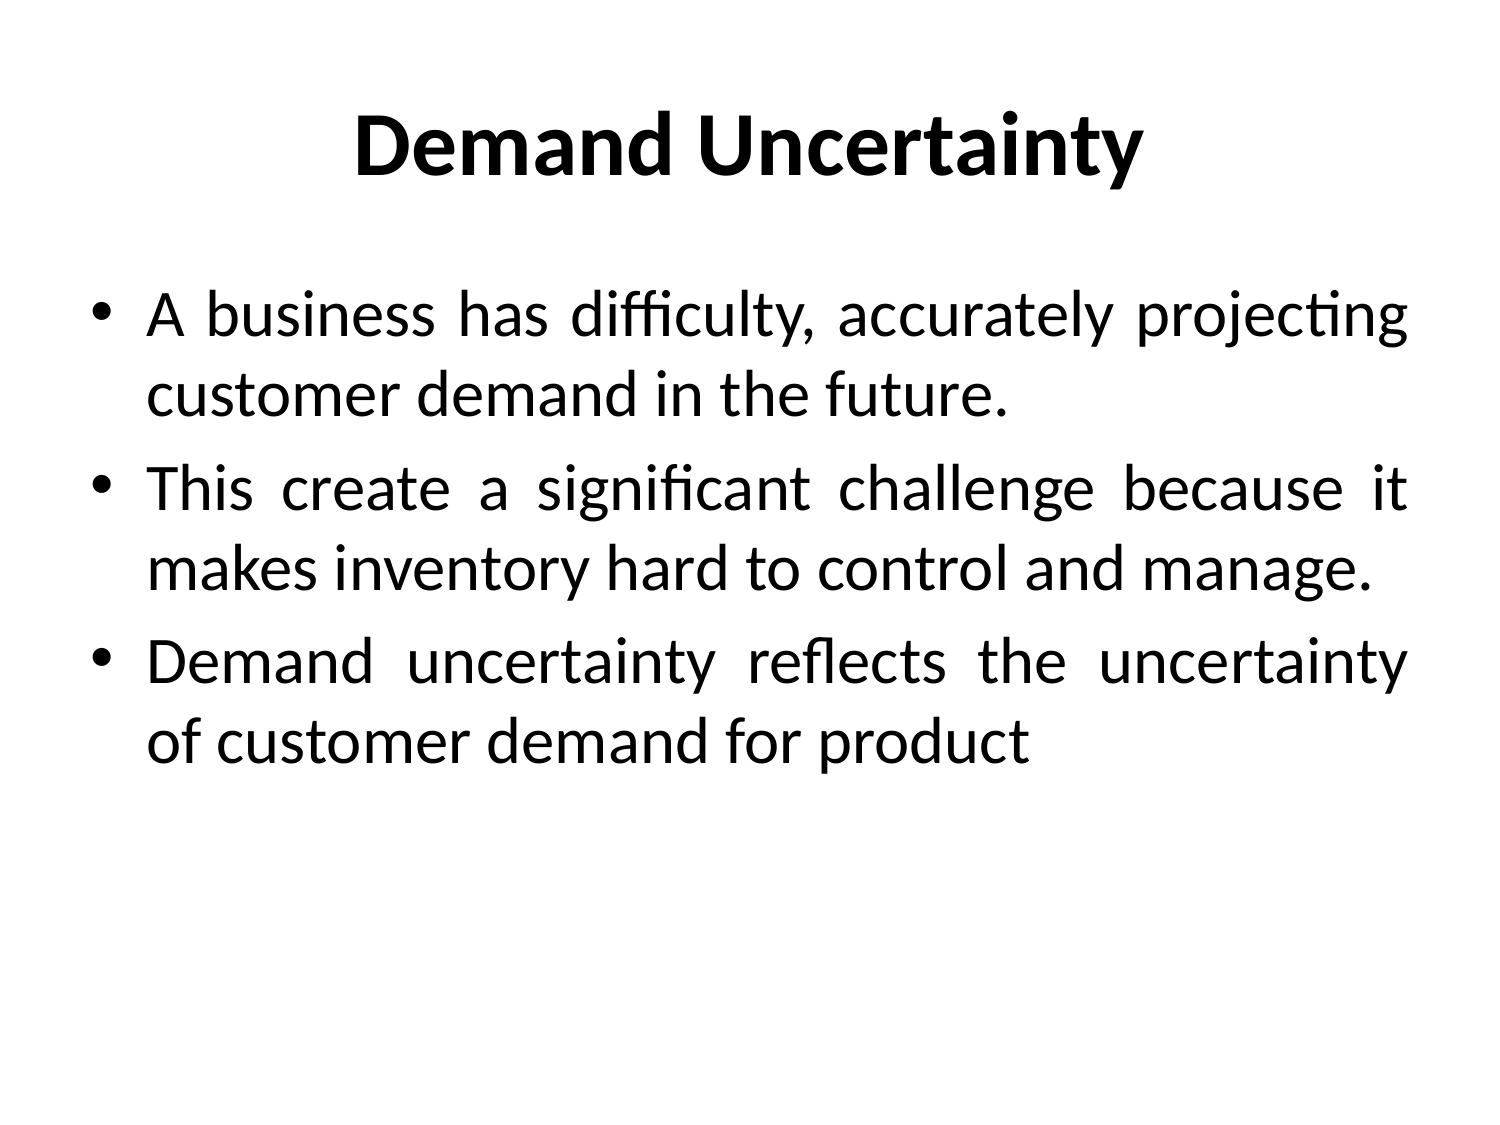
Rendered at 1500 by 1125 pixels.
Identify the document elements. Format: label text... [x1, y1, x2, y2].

list A business has difficulty, accurately projecting customer demand in the future. This create a significant challenge because it makes inventory hard to control and manage. Demand uncertainty reflects the uncertainty of customer demand for product [75, 262, 1425, 1005]
title Demand Uncertainty [75, 45, 1425, 233]
